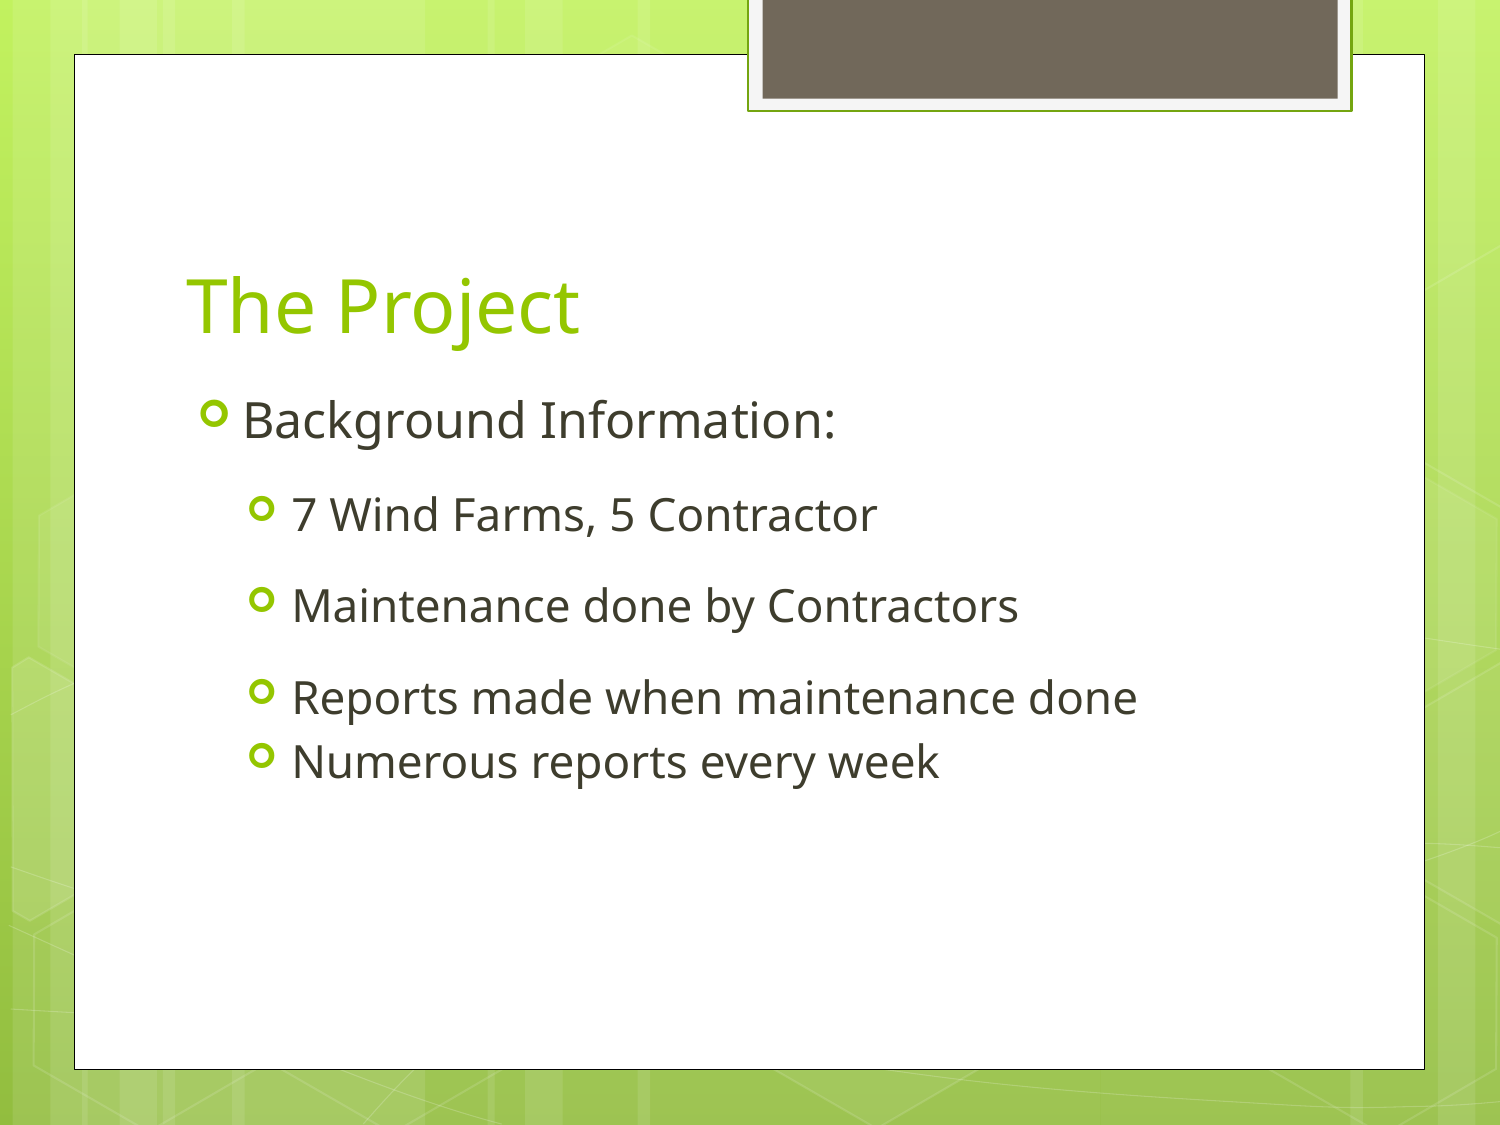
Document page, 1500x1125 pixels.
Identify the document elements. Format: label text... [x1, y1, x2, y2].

list Background Information: 7 Wind Farms, 5 Contractor Maintenance done by Contractors Reports made when maintenance done Numerous reports every week [171, 381, 1283, 957]
title The Project [171, 168, 1324, 357]
